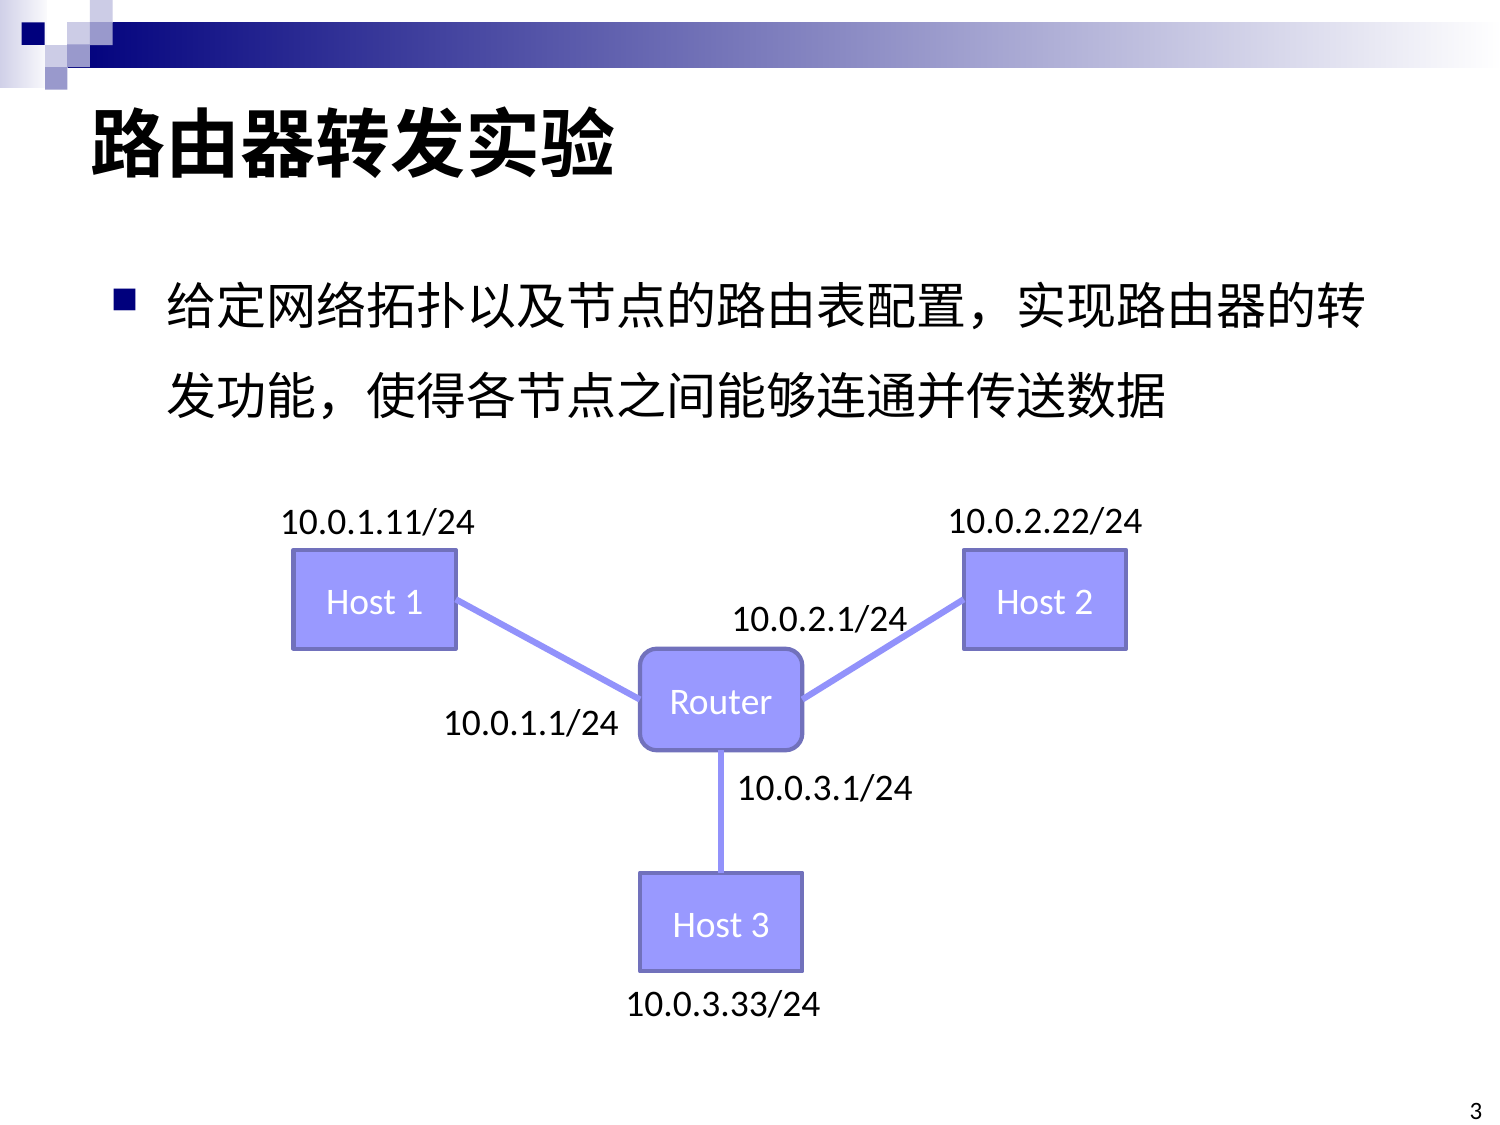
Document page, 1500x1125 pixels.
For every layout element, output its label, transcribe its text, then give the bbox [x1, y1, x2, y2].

list 给定网络拓扑以及节点的路由表配置，实现路由器的转发功能，使得各节点之间能够连通并传送数据 [95, 236, 1390, 474]
text_box Host 3 [638, 871, 804, 971]
text_box Router [637, 657, 805, 753]
text_box 10.0.3.33/24 [610, 971, 836, 1032]
slide_number 3 [1448, 1100, 1483, 1125]
title 路由器转发实验 [75, 75, 1425, 209]
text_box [263, 488, 1159, 649]
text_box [455, 599, 641, 700]
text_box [801, 599, 964, 700]
text_box 10.0.1.1/24 [428, 690, 634, 750]
text_box 10.0.3.1/24 [725, 755, 928, 816]
